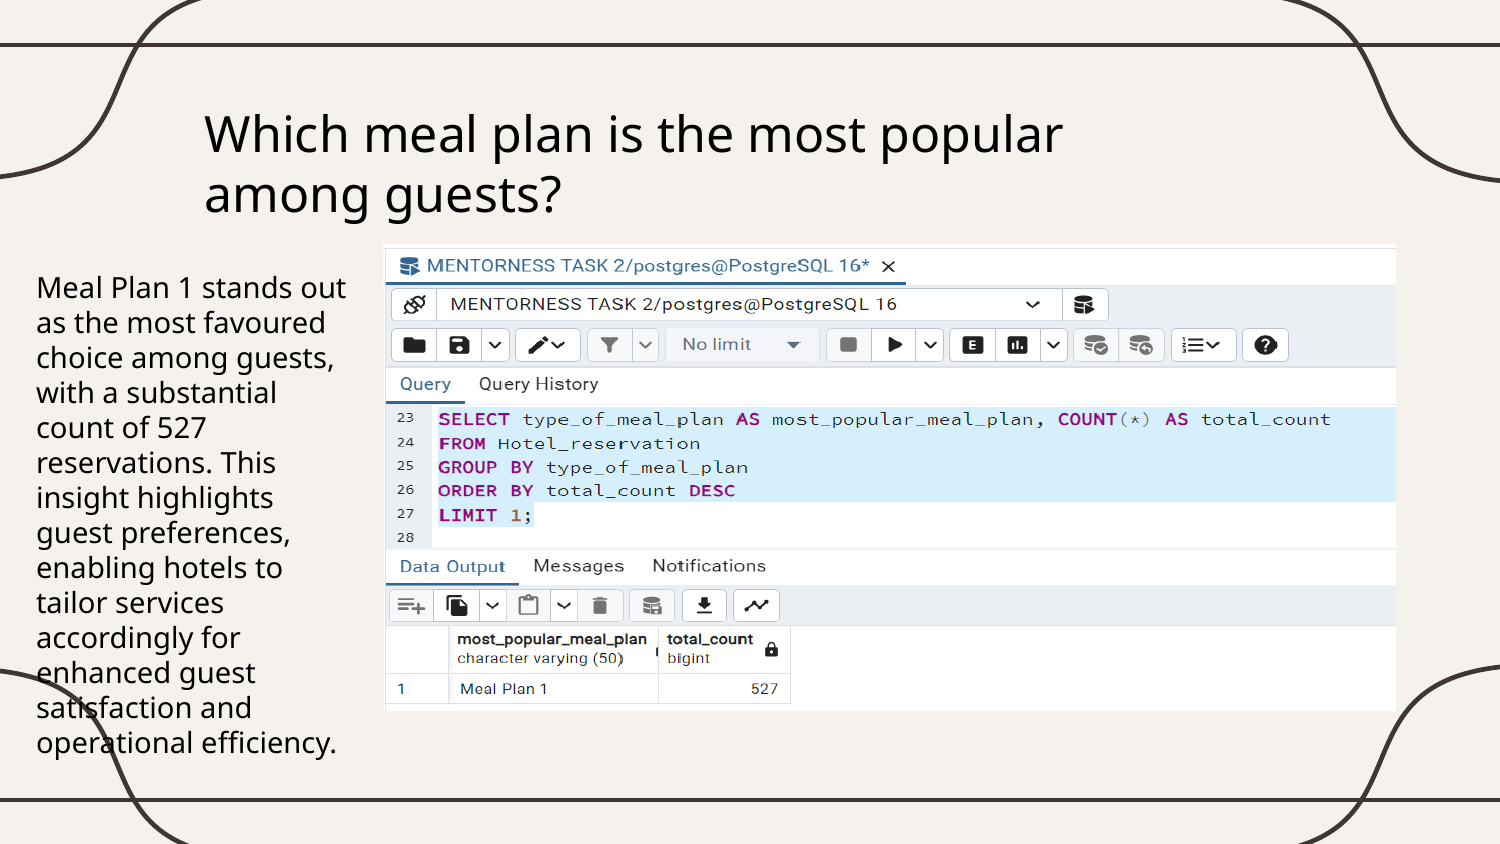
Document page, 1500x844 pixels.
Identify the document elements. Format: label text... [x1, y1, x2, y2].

subtitle Meal Plan 1 stands out as the most favoured choice among guests, with a substantial count of 527 reservations. This insight highlights guest preferences, enabling hotels to tailor services accordingly for enhanced guest satisfaction and operational efficiency. [20, 254, 364, 668]
picture [383, 243, 1396, 712]
title Which meal plan is the most popular among guests? [189, 87, 1136, 300]
